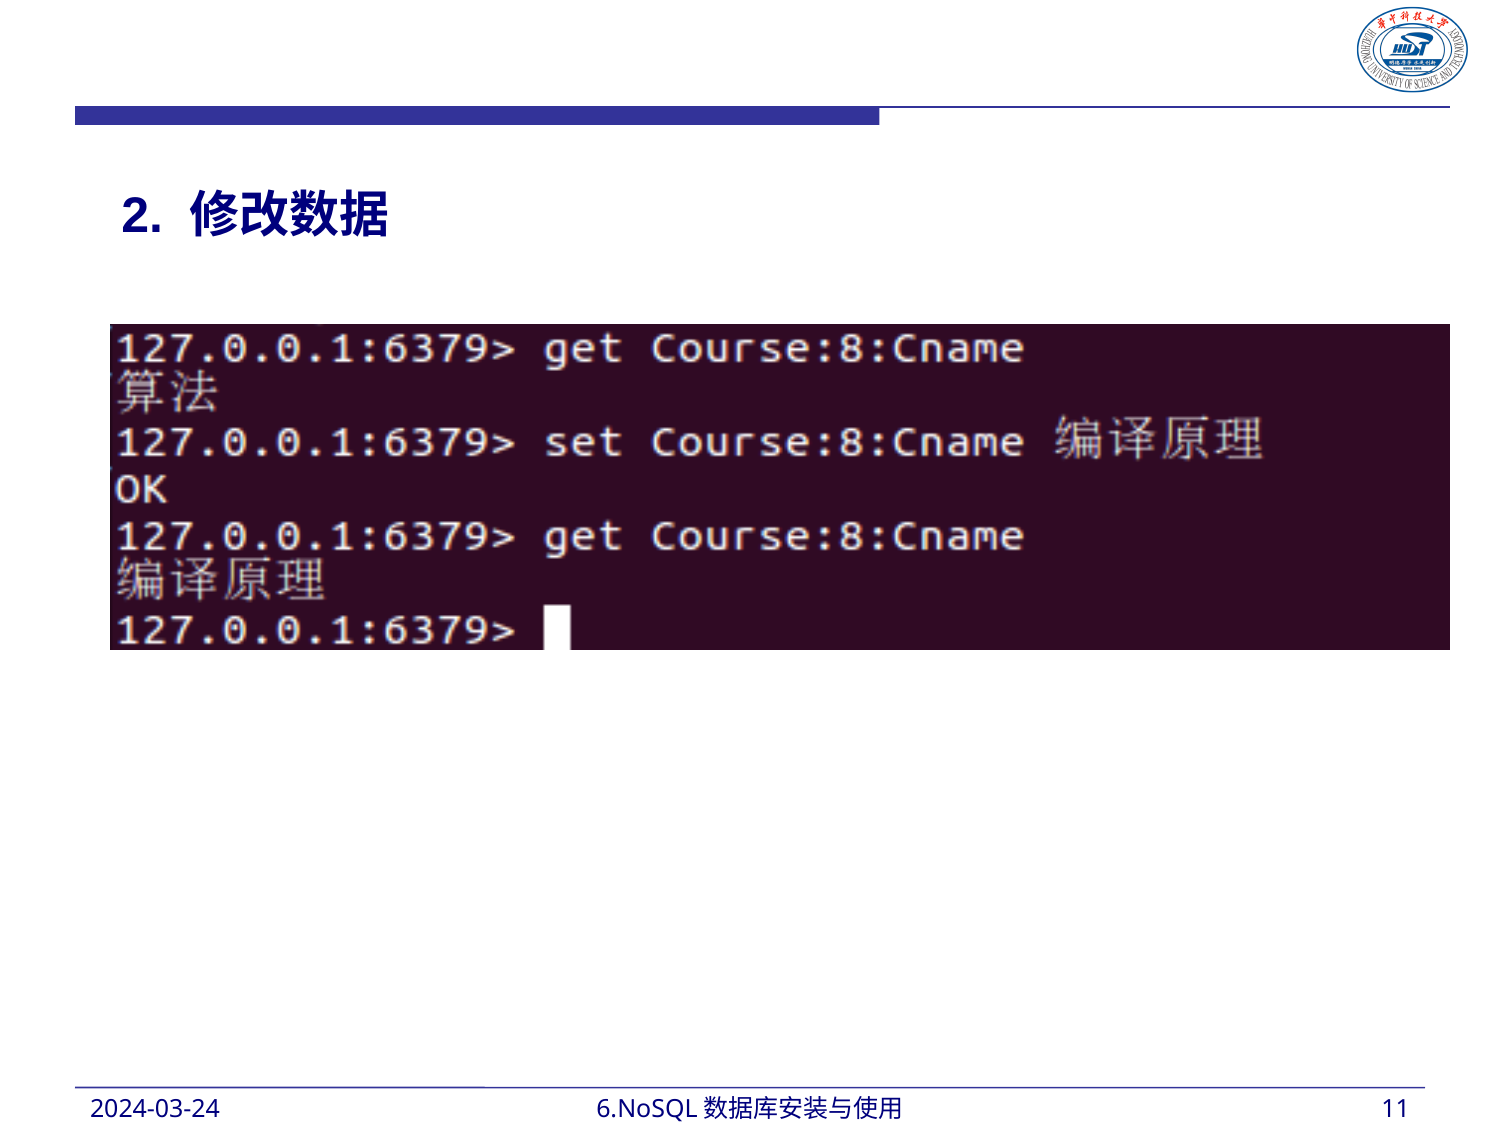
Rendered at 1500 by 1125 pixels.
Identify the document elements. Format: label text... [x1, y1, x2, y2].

picture [1350, 0, 1475, 99]
picture [110, 324, 1450, 650]
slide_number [75, 1084, 400, 1125]
footer 6.NoSQL数据库安装与使用 [512, 1084, 988, 1125]
text_box 2. 修改数据 [106, 174, 404, 250]
slide_number 11 [1100, 1084, 1425, 1125]
